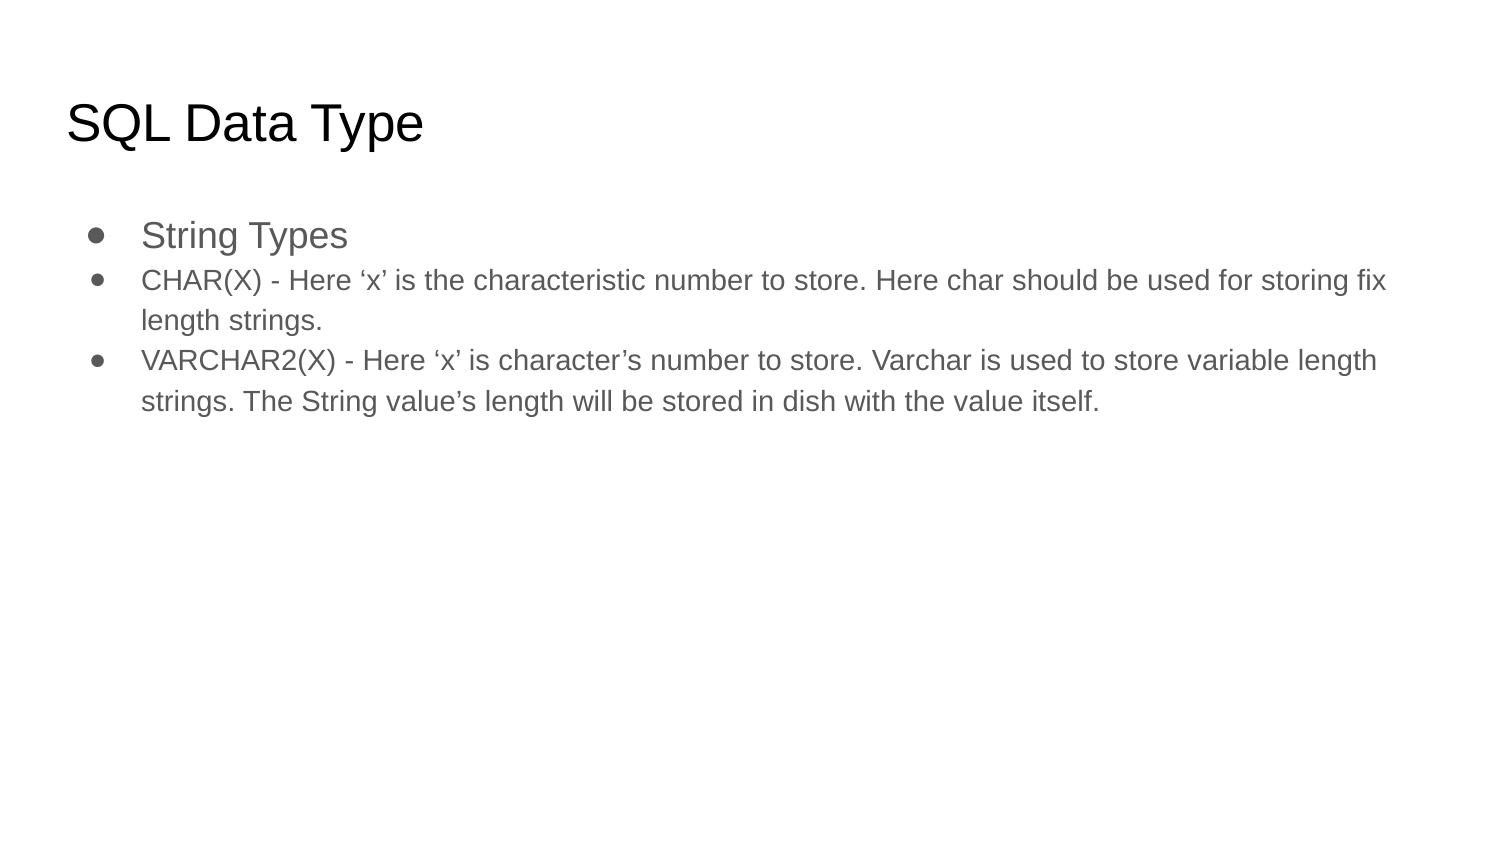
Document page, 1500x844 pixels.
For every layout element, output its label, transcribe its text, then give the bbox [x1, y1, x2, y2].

list String Types CHAR(X) - Here ‘x’ is the characteristic number to store. Here char should be used for storing fix length strings. VARCHAR2(X) - Here ‘x’ is character’s number to store. Varchar is used to store variable length strings. The String value’s length will be stored in dish with the value itself. [51, 189, 1449, 750]
title SQL Data Type [51, 72, 1449, 167]
